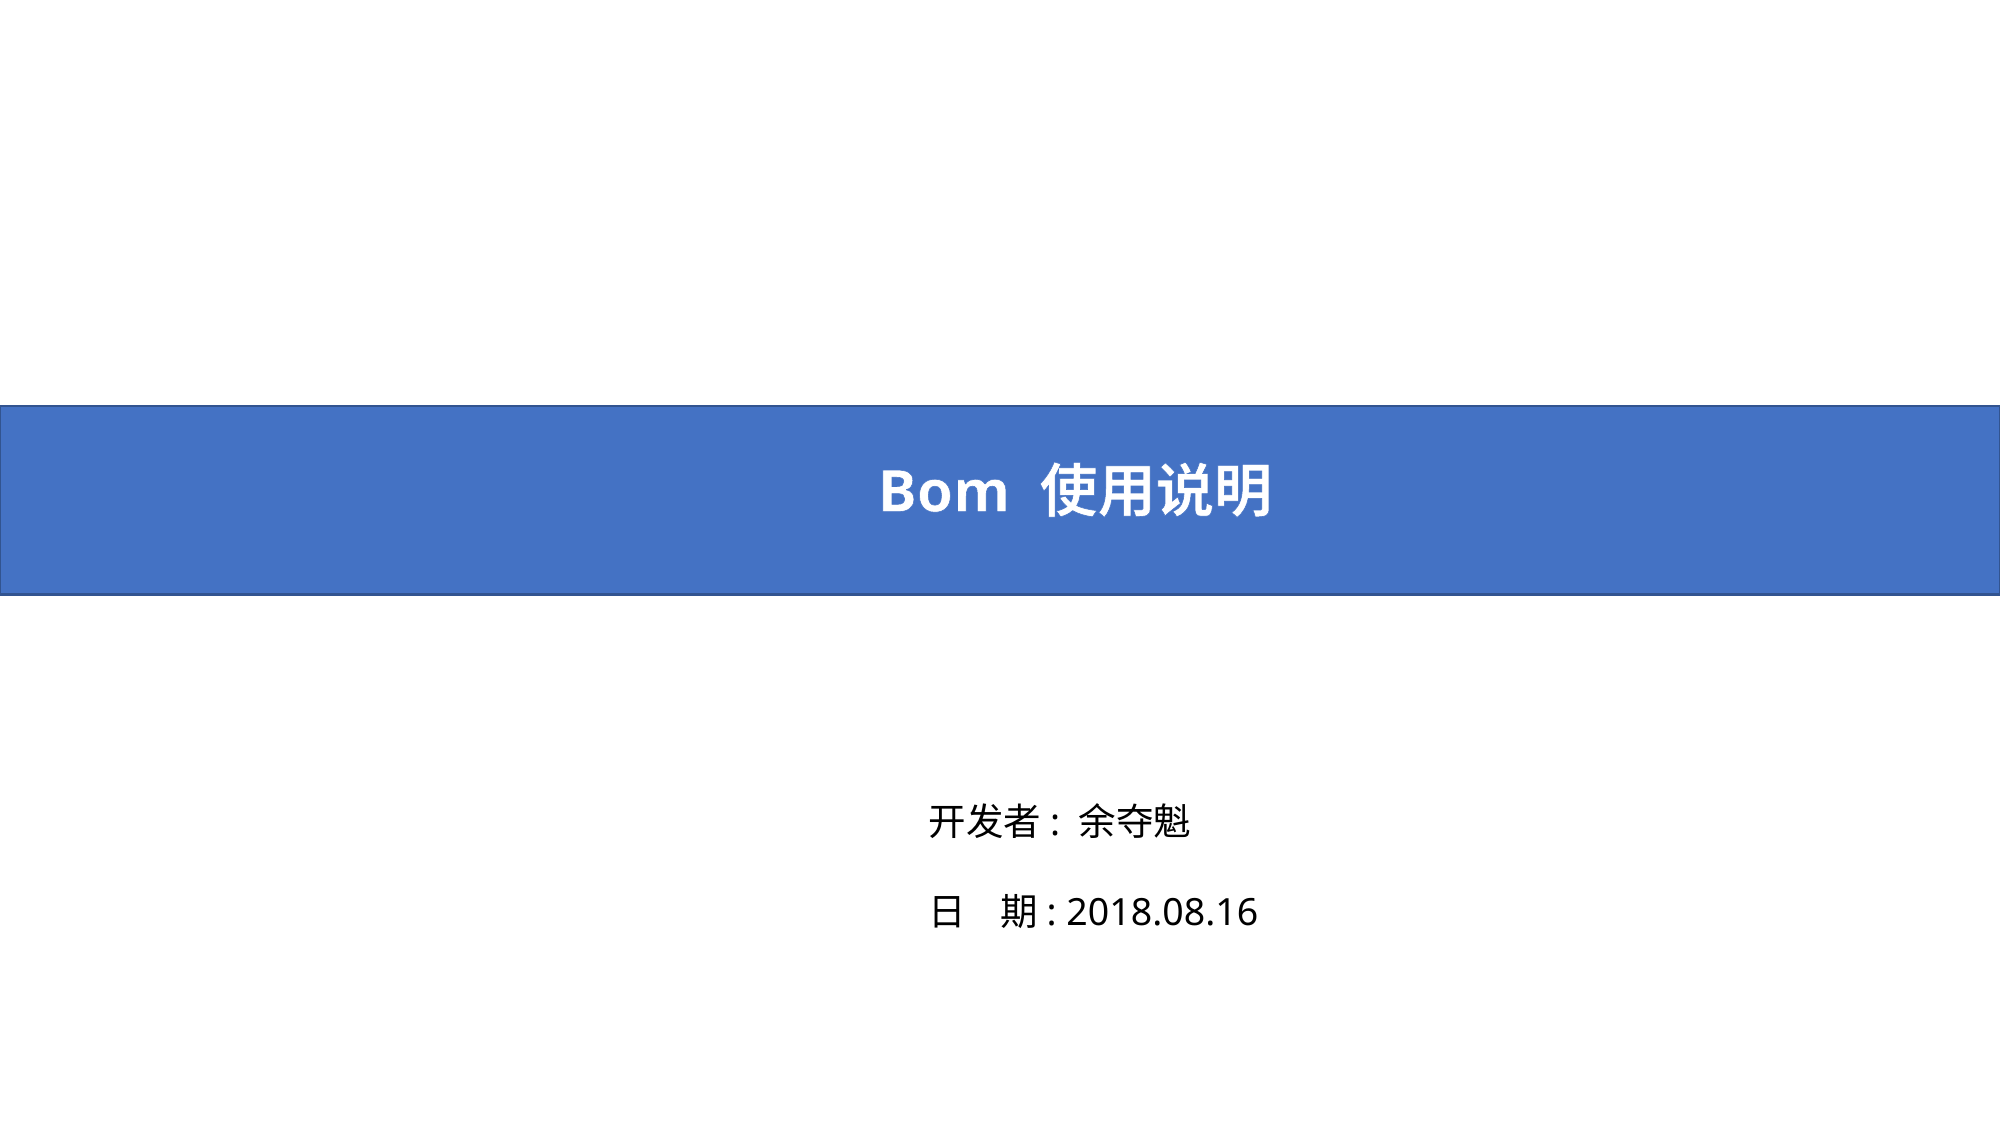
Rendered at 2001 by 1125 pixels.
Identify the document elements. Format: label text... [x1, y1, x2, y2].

text_box 开发者: 余夺魁 日 期: 2018.08.16 [913, 790, 1274, 986]
text_box Bom 使用说明 [0, 405, 2000, 596]
